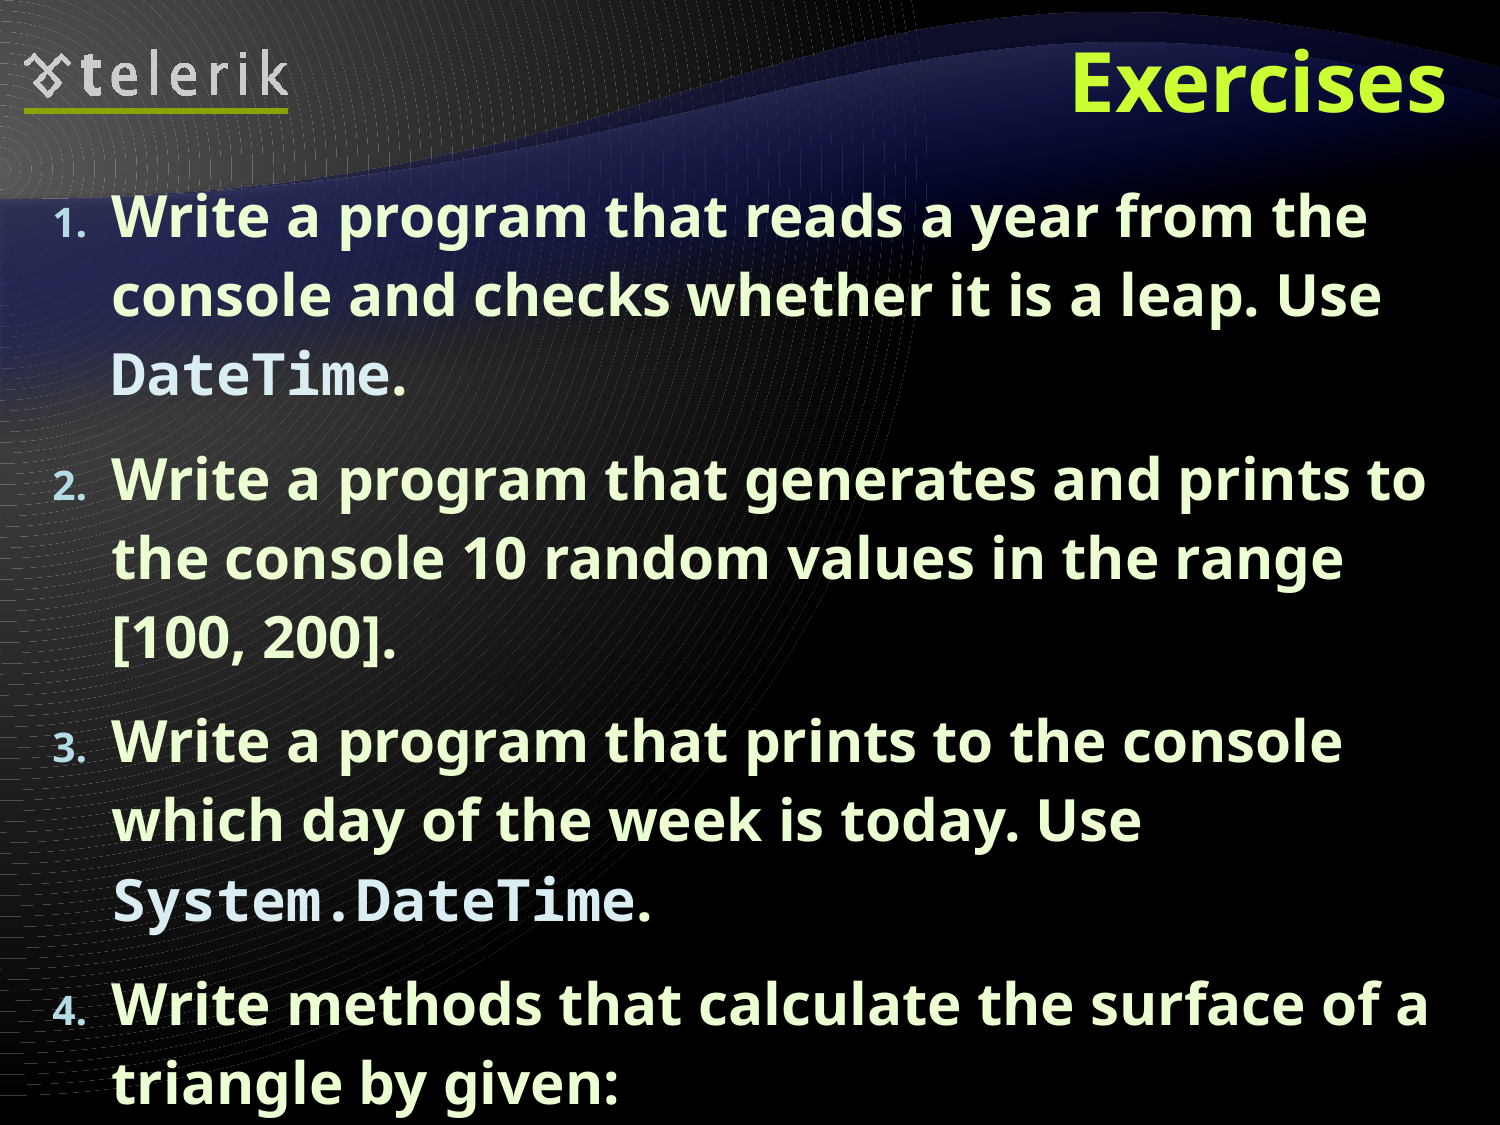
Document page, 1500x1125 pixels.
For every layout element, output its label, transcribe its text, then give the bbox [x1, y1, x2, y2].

list Write a program that reads a year from the console and checks whether it is a leap. Use DateTime. Write a program that generates and prints to the console 10 random values in the range [100, 200]. Write a program that prints to the console which day of the week is today. Use System.DateTime. Write methods that calculate the surface of a triangle by given: Side and an altitude to it; Three sides; Two sides and an angle between them. Use System.Math. [37, 162, 1463, 1100]
title Exercises [300, 12, 1463, 162]
picture [24, 49, 288, 114]
